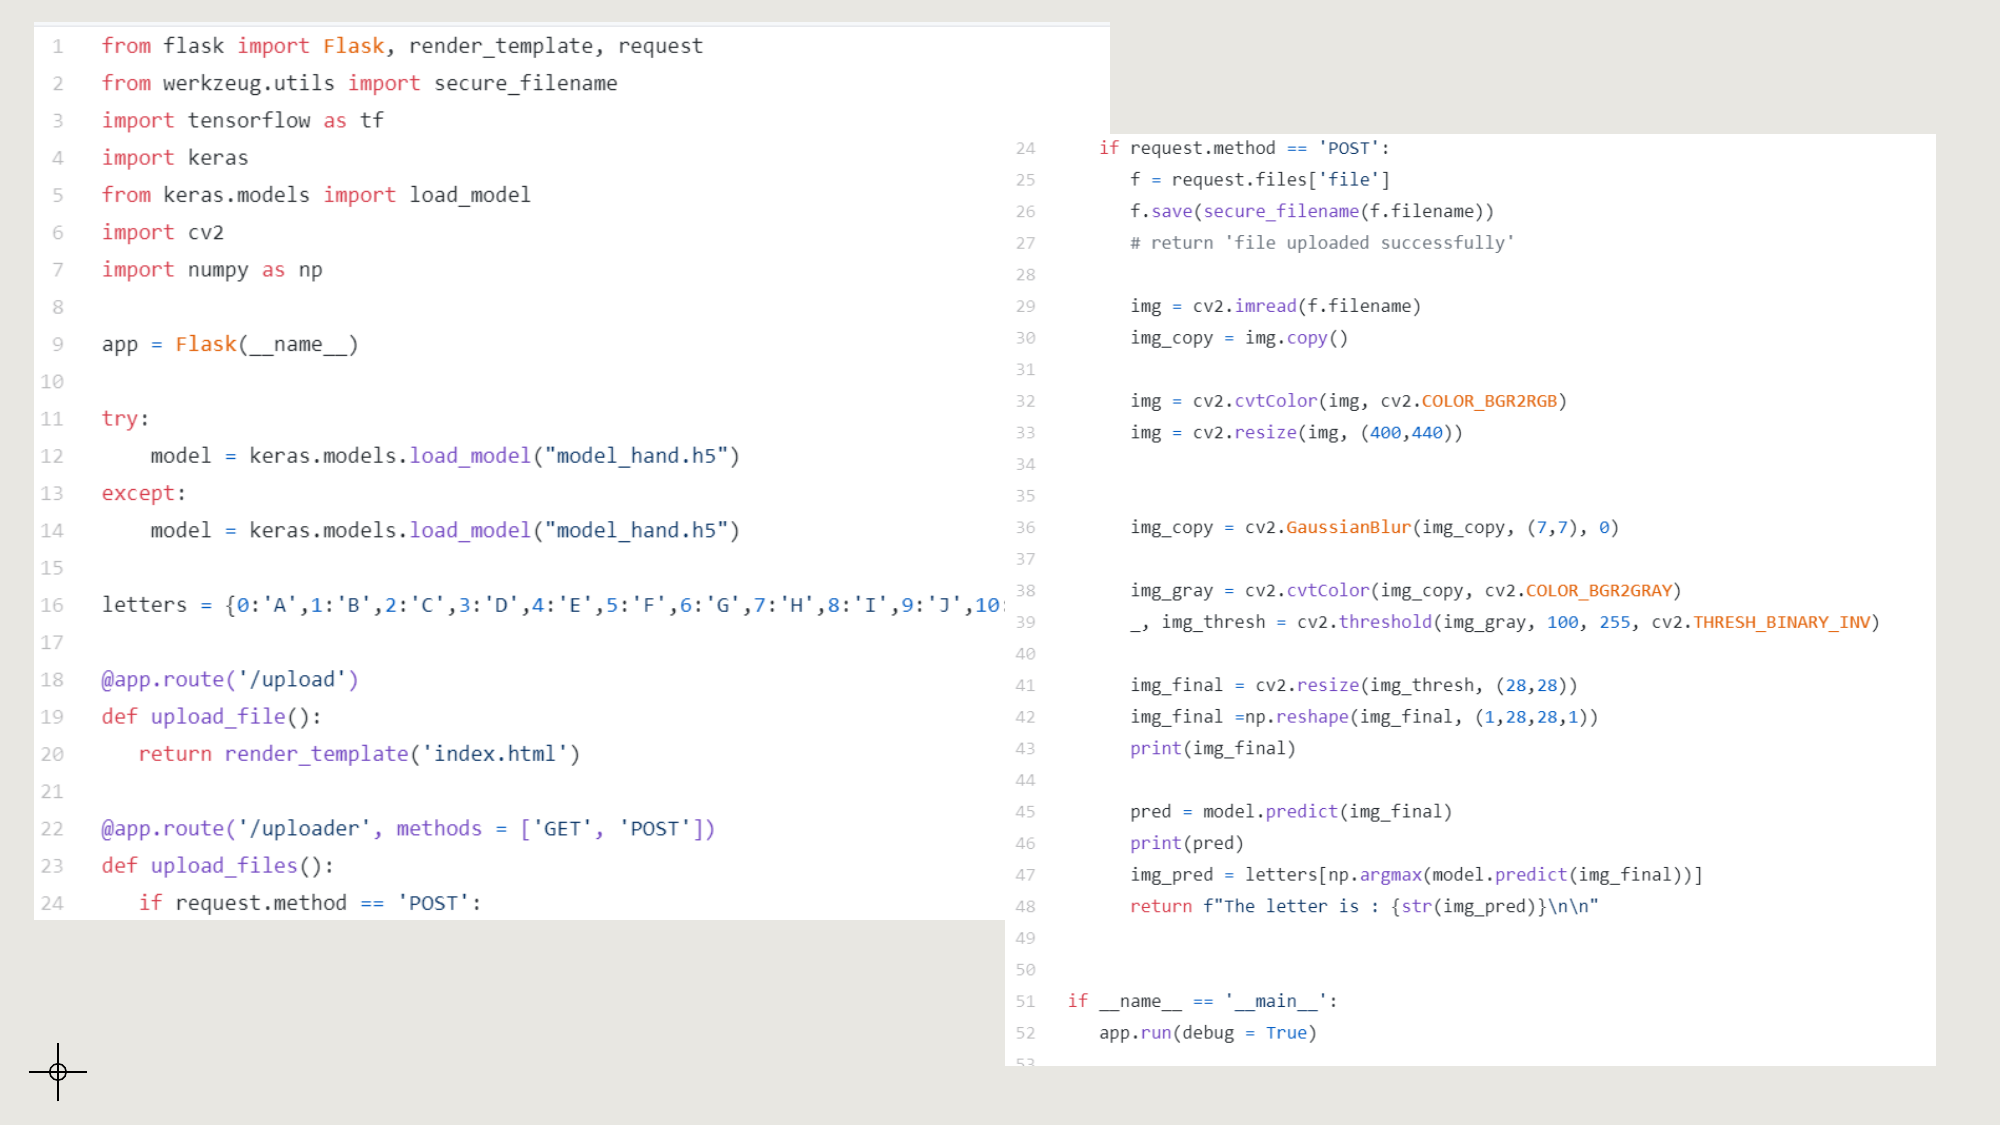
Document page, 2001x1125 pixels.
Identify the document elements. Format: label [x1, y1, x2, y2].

picture [34, 22, 1936, 1066]
